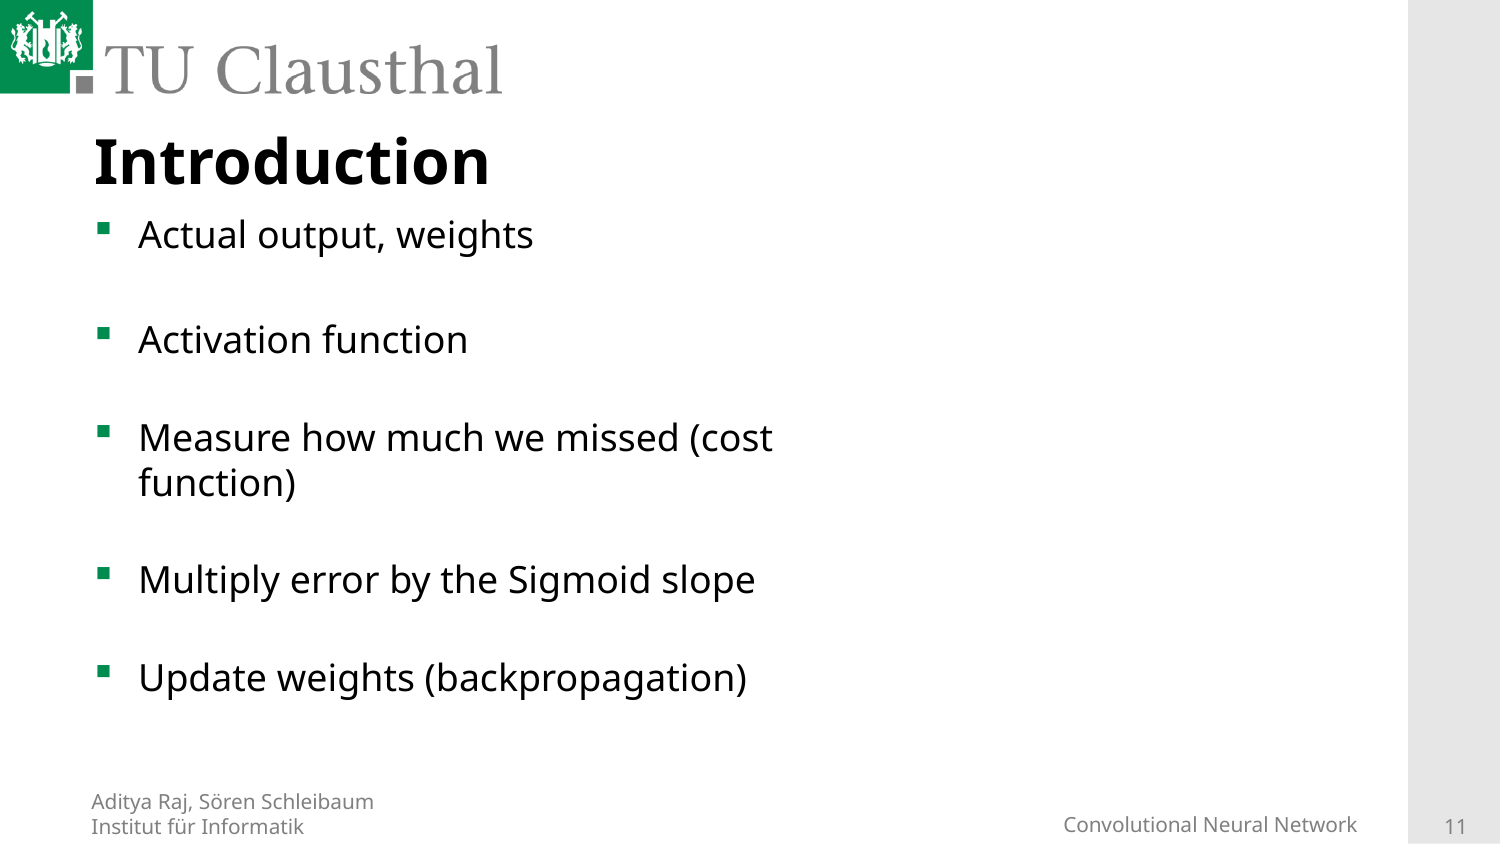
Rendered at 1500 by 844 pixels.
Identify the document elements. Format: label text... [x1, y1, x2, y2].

title Introduction [79, 114, 1375, 201]
list Actual output, weights Activation function Measure how much we missed (cost function) Multiply error by the Sigmoid slope Update weights (backpropagation) [79, 203, 821, 844]
picture [0, 0, 502, 94]
